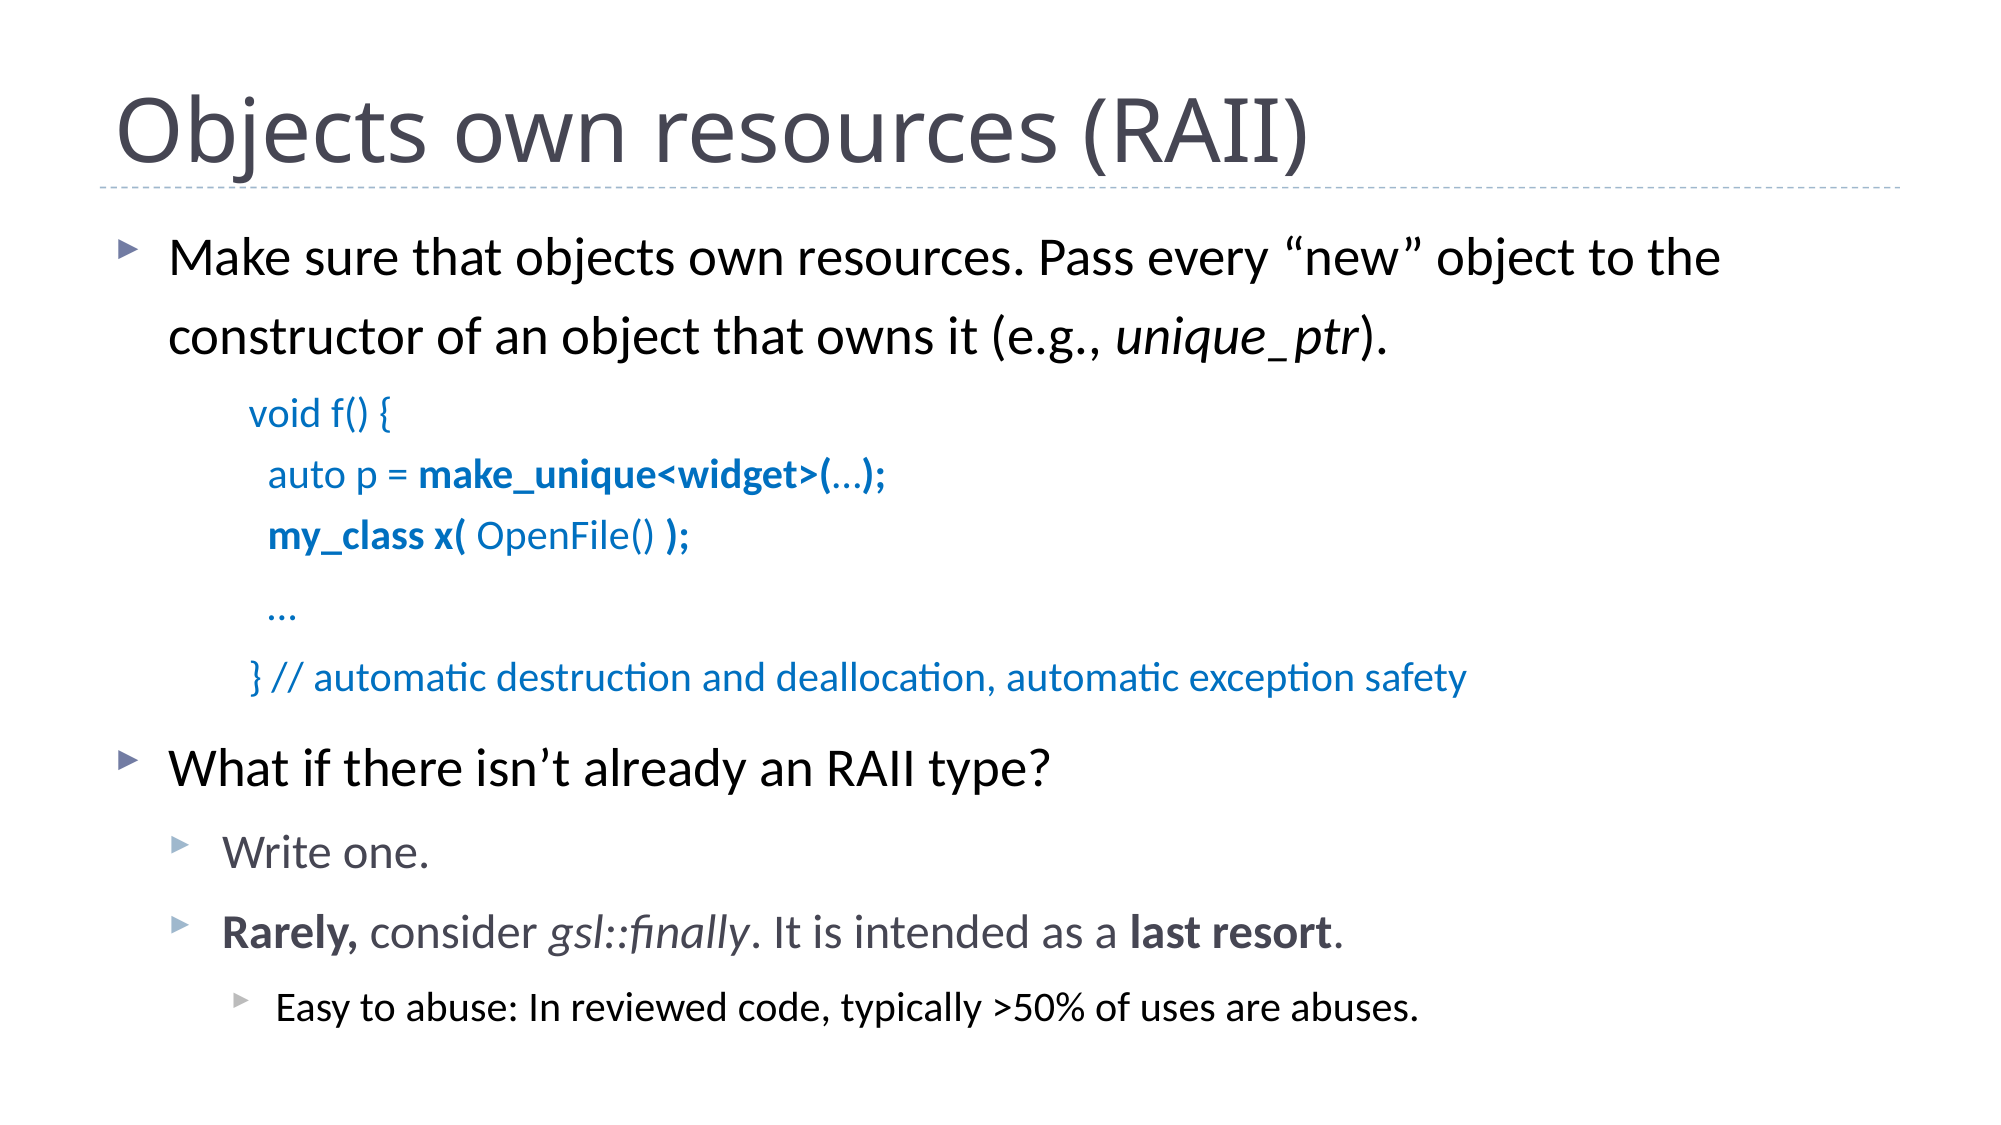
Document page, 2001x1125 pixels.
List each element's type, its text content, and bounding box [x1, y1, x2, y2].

list Make sure that objects own resources. Pass every “new” object to the constructor of an object that owns it (e.g., unique_ptr). void f() { auto p = make_unique<widget>(…); my_class x( OpenFile() ); … } // automatic destruction and deallocation, automatic exception safety What if there isn’t already an RAII type? Write one. Rarely, consider gsl::finally. It is intended as a last resort. Easy to abuse: In reviewed code, typically >50% of uses are abuses. [99, 200, 1950, 1046]
title Objects own resources (RAII) [99, 24, 1900, 188]
